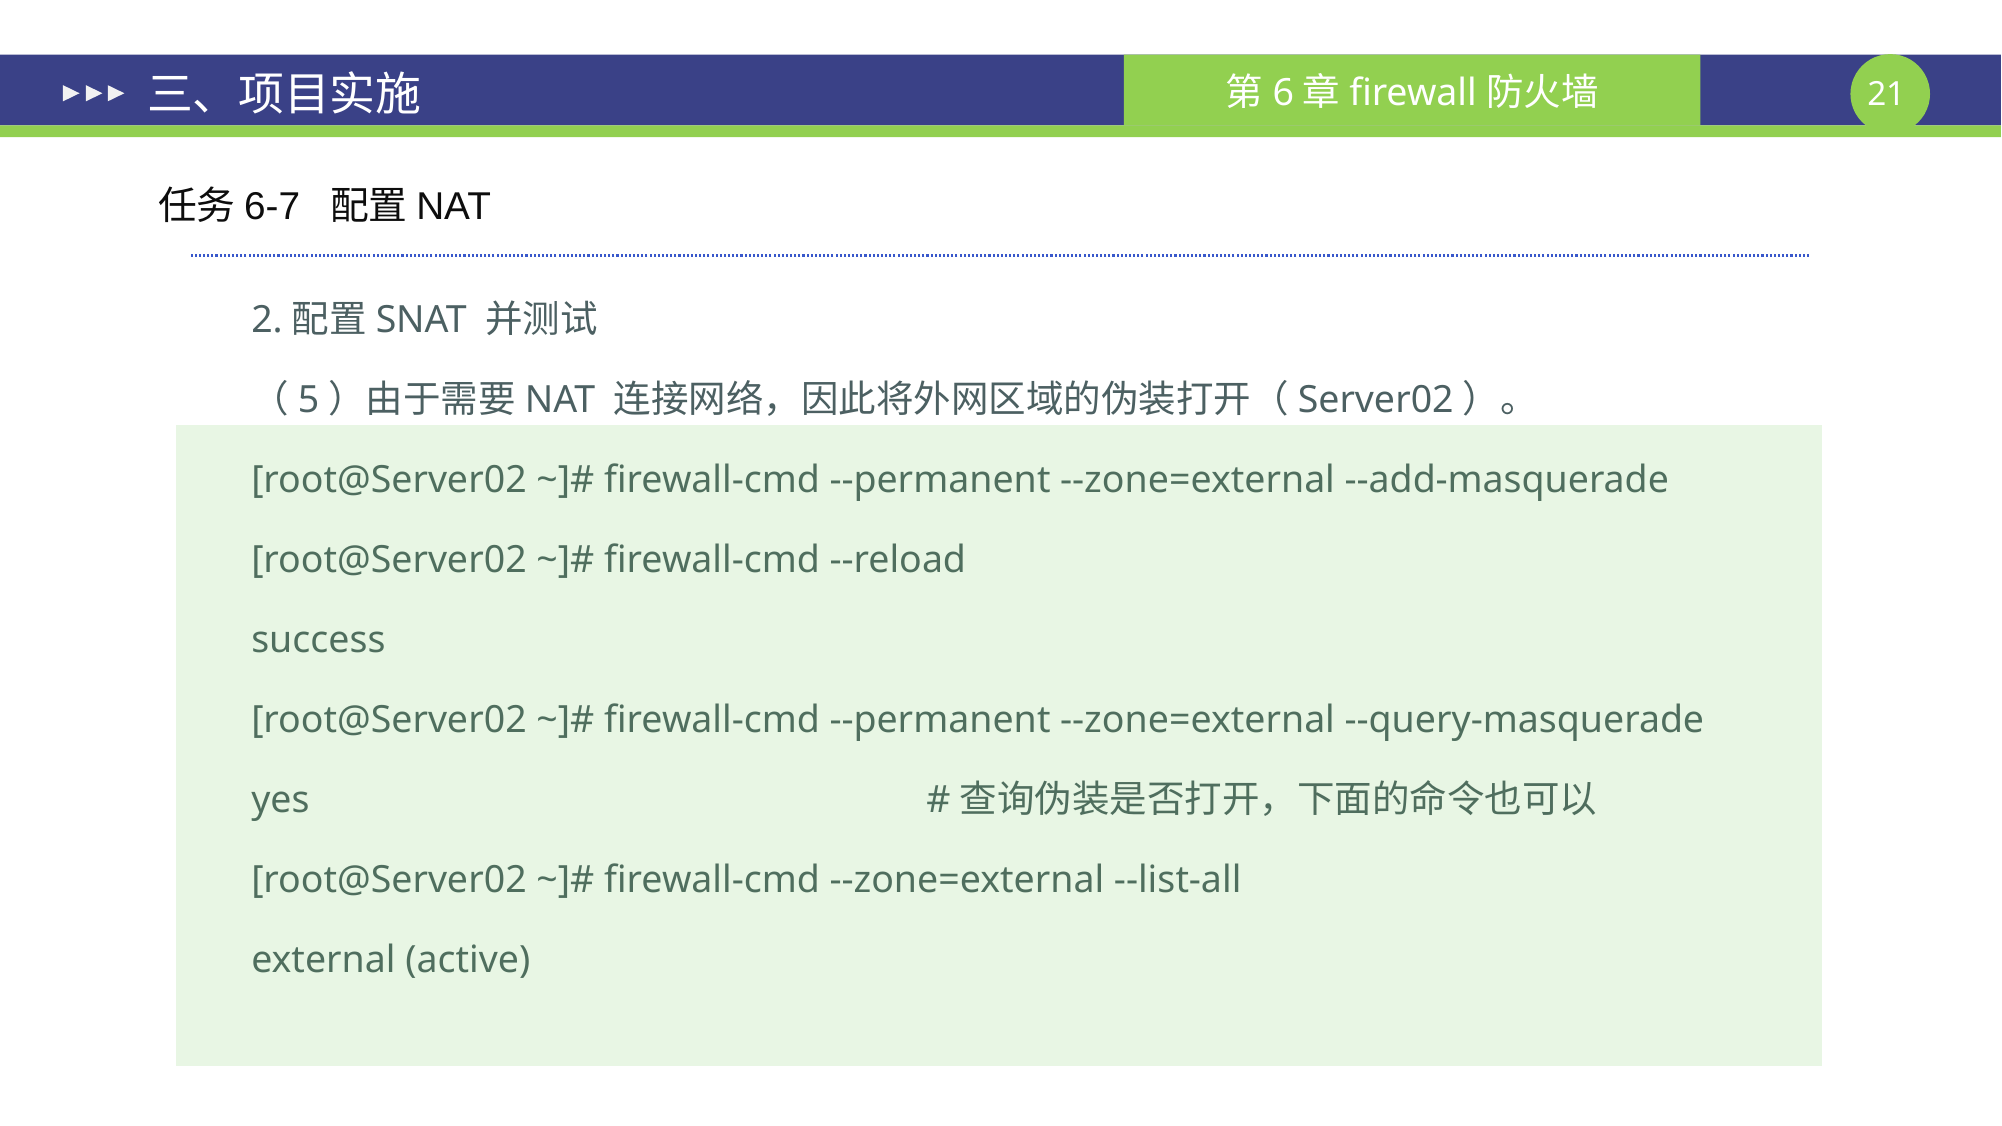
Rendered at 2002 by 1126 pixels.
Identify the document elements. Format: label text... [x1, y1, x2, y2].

text_box 2.配置SNAT 并测试 （5）由于需要NAT 连接网络，因此将外网区域的伪装打开（Server02）。 [root@Server02 ~]# firewall-cmd --permanent --zone=external --add-masquerade [root@Server02 ~]# firewall-cmd --reload success [root@Server02 ~]# firewall-cmd --permanent --zone=external --query-masquerade yes #查询伪装是否打开，下面的命令也可以 [root@Server02 ~]# firewall-cmd --zone=external --list-all external (active) [161, 265, 1951, 988]
title 三、项目实施 [127, 59, 1207, 126]
list 任务6-7 配置NAT [138, 161, 1901, 238]
picture [176, 424, 1822, 1066]
